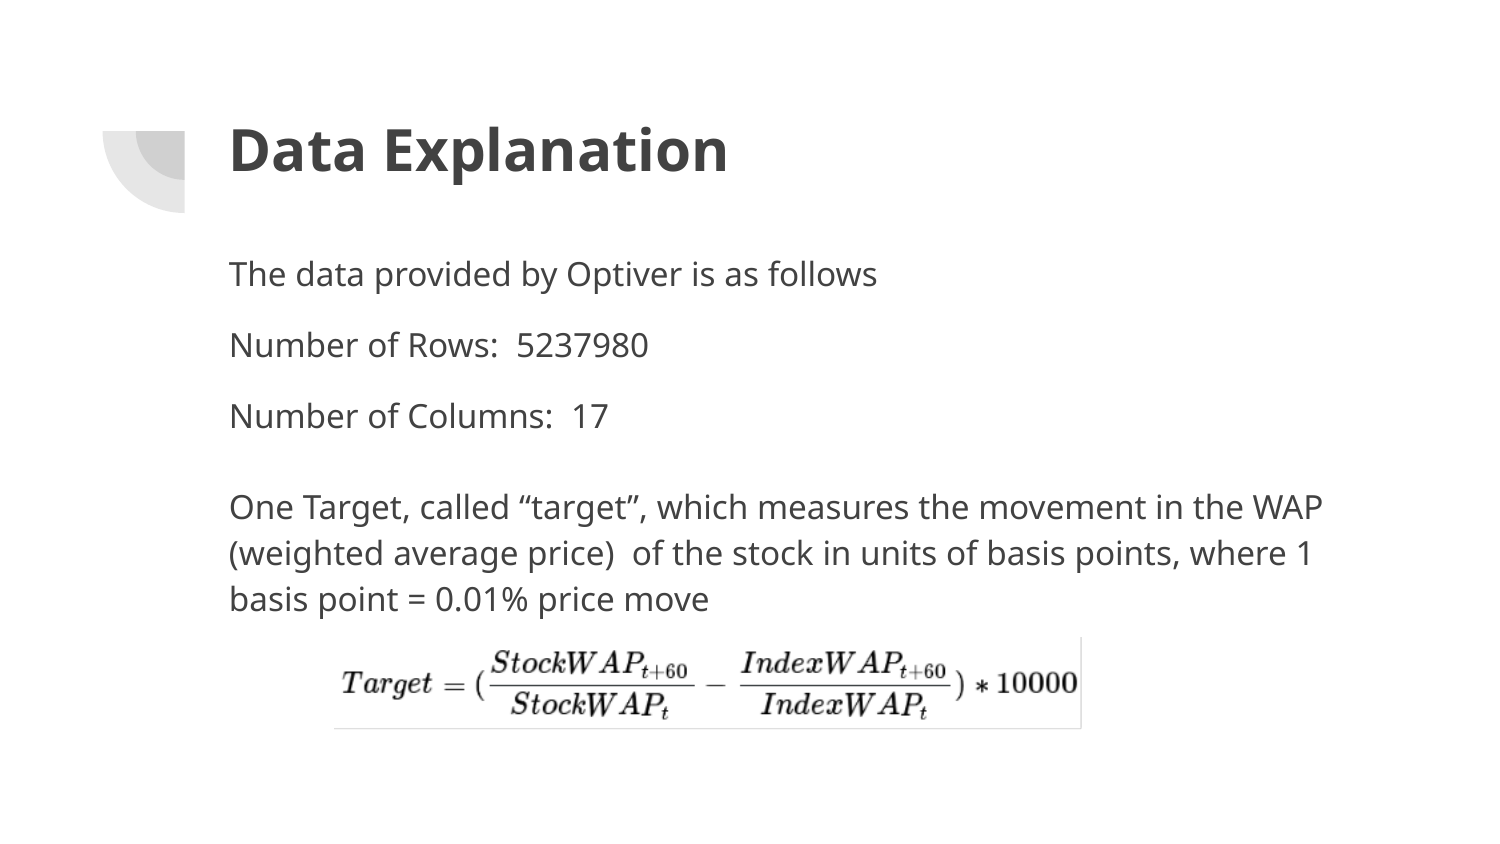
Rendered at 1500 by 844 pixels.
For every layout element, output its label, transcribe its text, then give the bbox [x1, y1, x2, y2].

picture [334, 637, 1500, 844]
list The data provided by Optiver is as follows Number of Rows: 5237980 Number of Columns: 17 One Target, called “target”, which measures the movement in the WAP (weighted average price) of the stock in units of basis points, where 1 basis point = 0.01% price move [213, 232, 1368, 650]
title Data Explanation [213, 98, 1368, 232]
